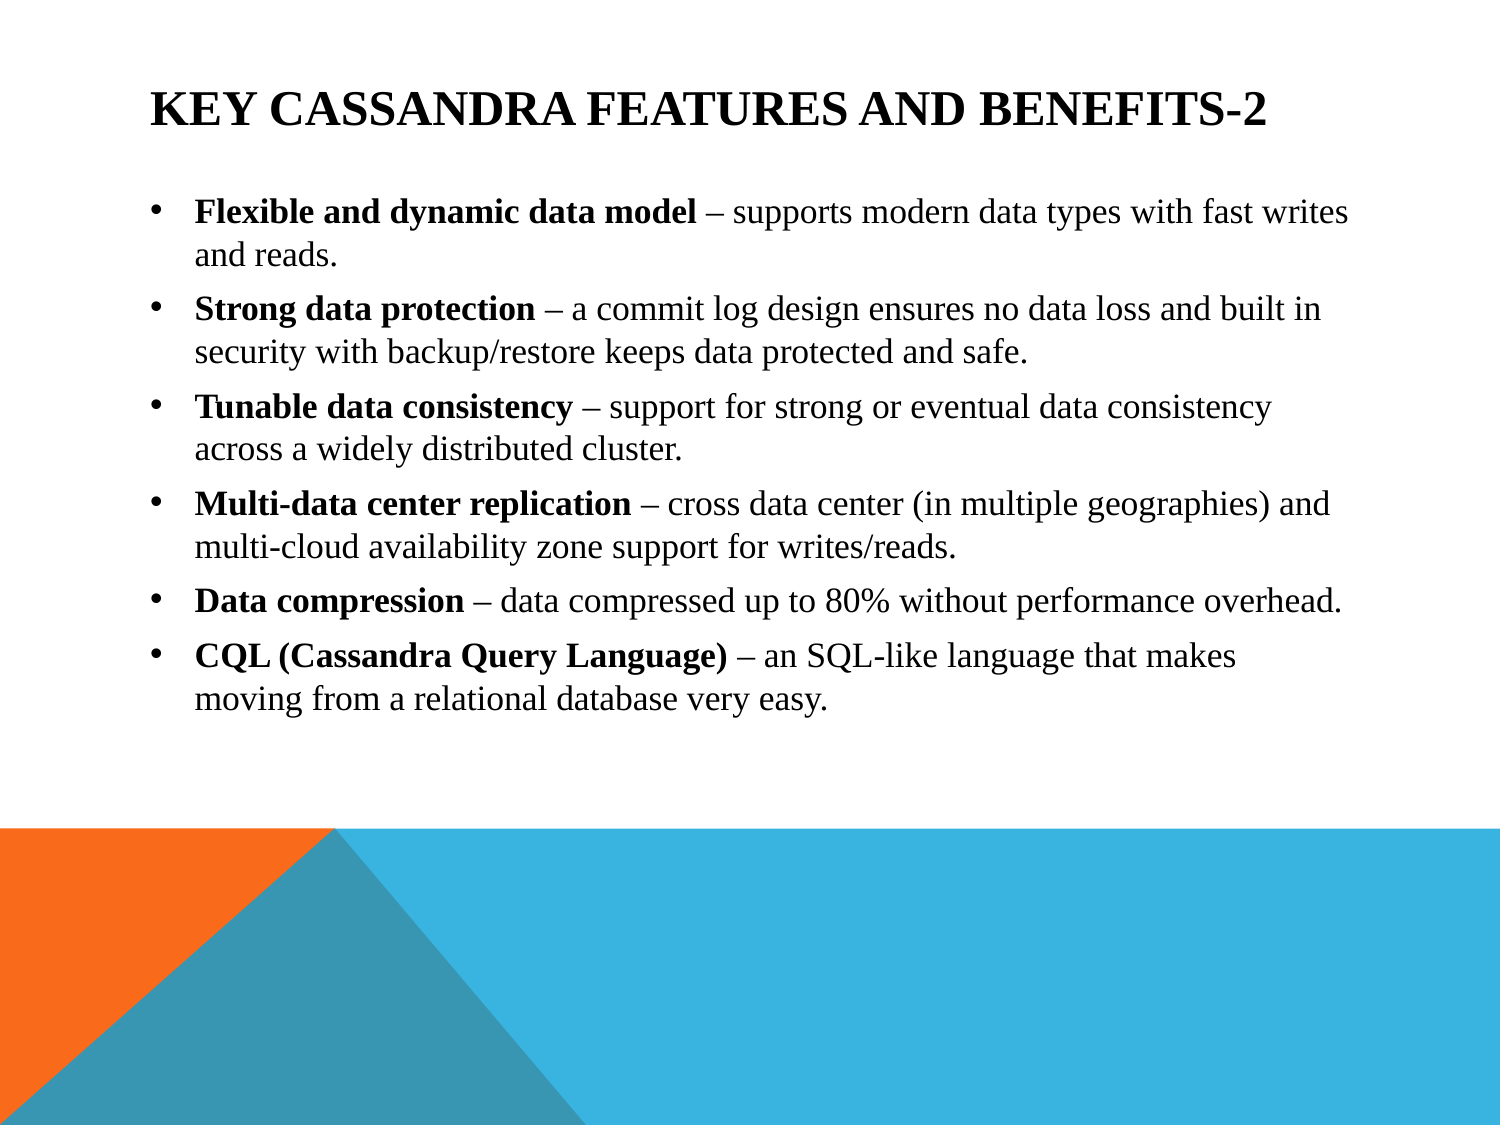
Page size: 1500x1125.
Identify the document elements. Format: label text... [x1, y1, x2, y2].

title Key Cassandra Features and Benefits-2 [135, 60, 1369, 150]
list Flexible and dynamic data model – supports modern data types with fast writes and reads. Strong data protection – a commit log design ensures no data loss and built in security with backup/restore keeps data protected and safe. Tunable data consistency – support for strong or eventual data consistency across a widely distributed cluster. Multi-data center replication – cross data center (in multiple geographies) and multi-cloud availability zone support for writes/reads. Data compression – data compressed up to 80% without performance overhead. CQL (Cassandra Query Language) – an SQL-like language that makes moving from a relational database very easy. [135, 180, 1369, 768]
